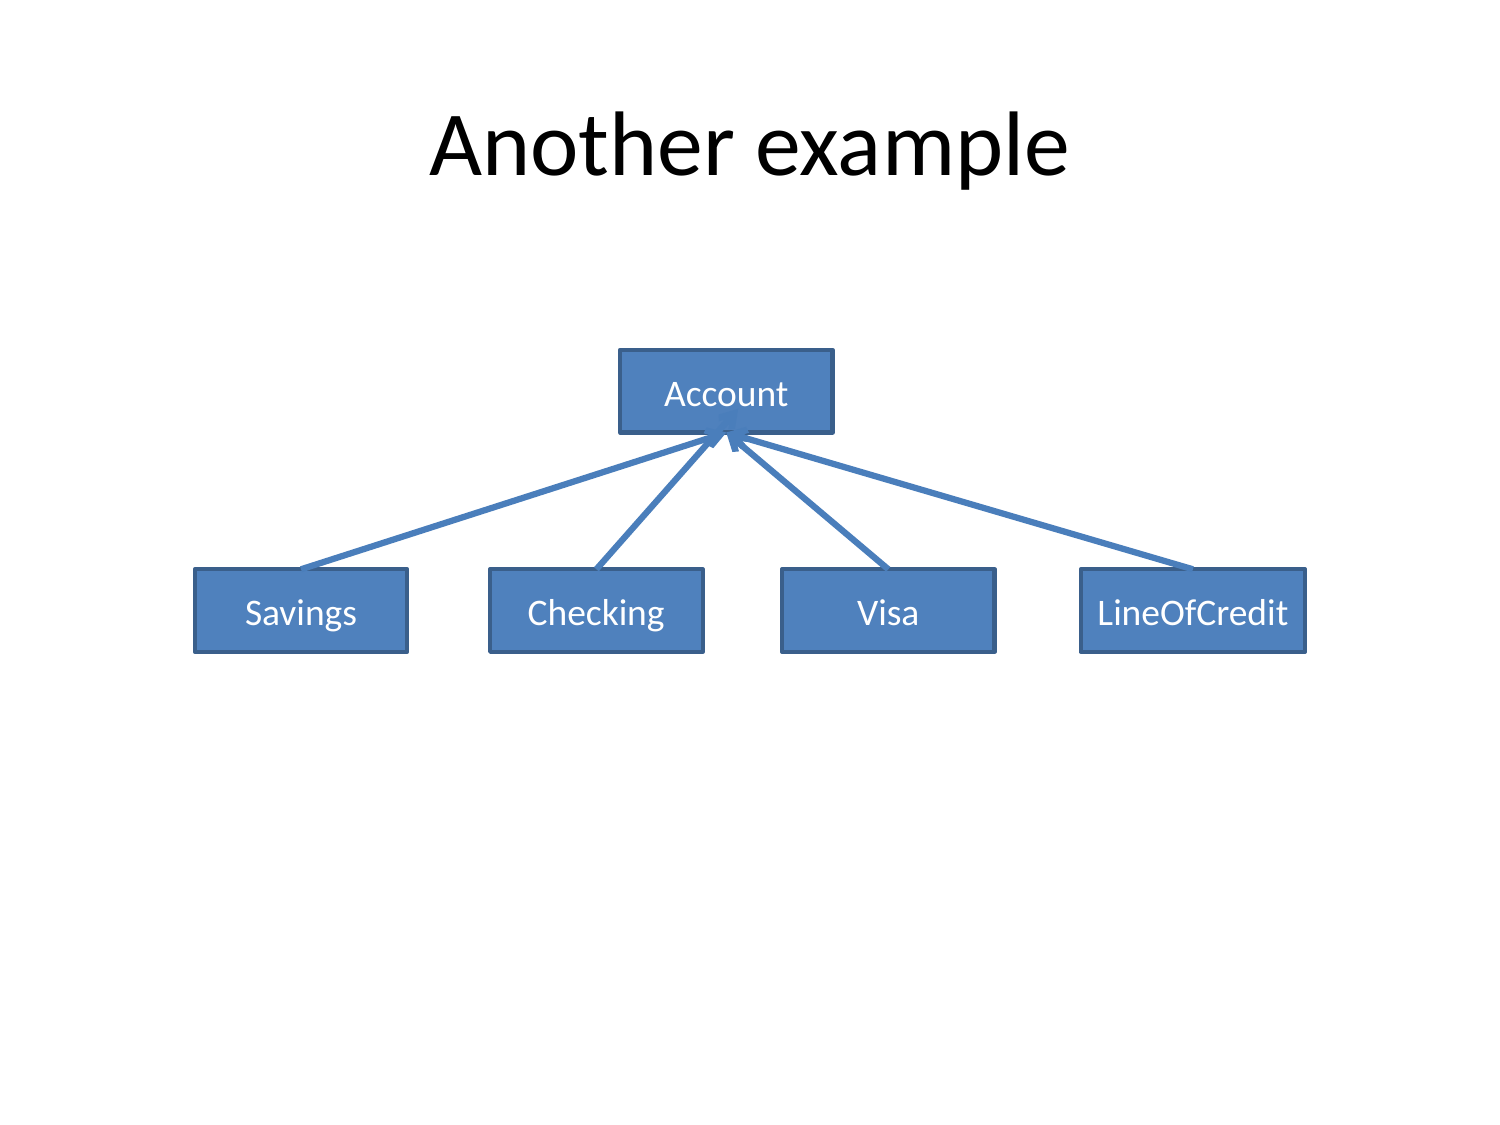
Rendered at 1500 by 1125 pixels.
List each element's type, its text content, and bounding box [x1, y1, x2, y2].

text_box Savings [193, 567, 409, 654]
text_box Visa [780, 579, 997, 654]
text_box Checking [488, 579, 705, 654]
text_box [596, 408, 739, 570]
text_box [300, 432, 591, 570]
title Another example [75, 45, 1425, 233]
text_box Account [618, 348, 835, 429]
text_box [726, 432, 1194, 570]
text_box LineOfCredit [1079, 567, 1307, 654]
